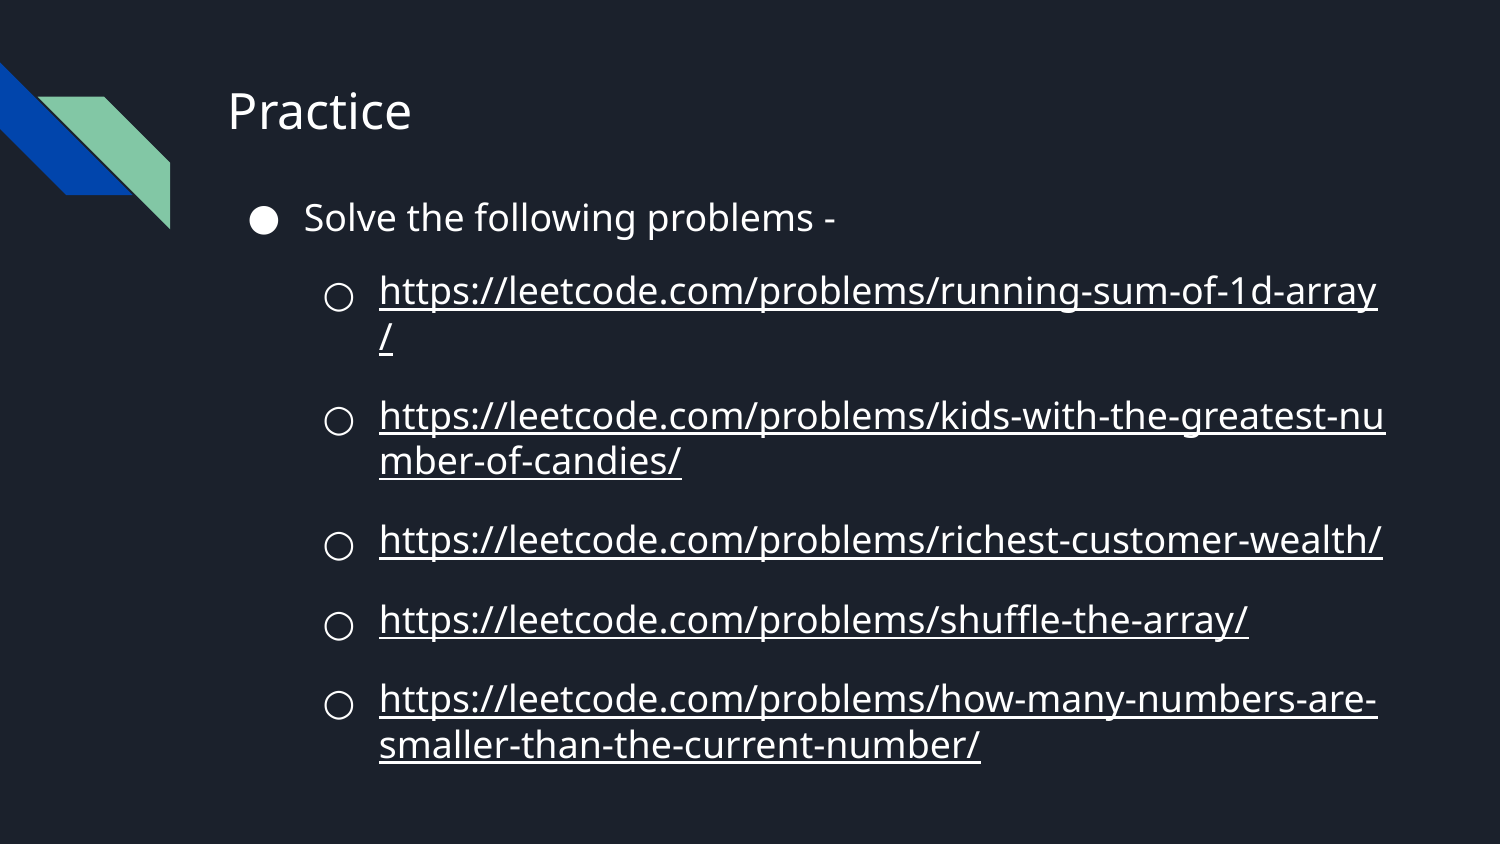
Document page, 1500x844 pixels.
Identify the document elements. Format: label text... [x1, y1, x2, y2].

title Practice [212, 64, 1368, 215]
list Solve the following problems - https://leetcode.com/problems/running-sum-of-1d-array/ https://leetcode.com/problems/kids-with-the-greatest-number-of-candies/ https://leetcode.com/problems/richest-customer-wealth/ https://leetcode.com/problems/shuffle-the-array/ https://leetcode.com/problems/how-many-numbers-are-smaller-than-the-current-number/ https://leetcode.com/problems/count-items-matching-a-rule/ [213, 172, 1404, 823]
